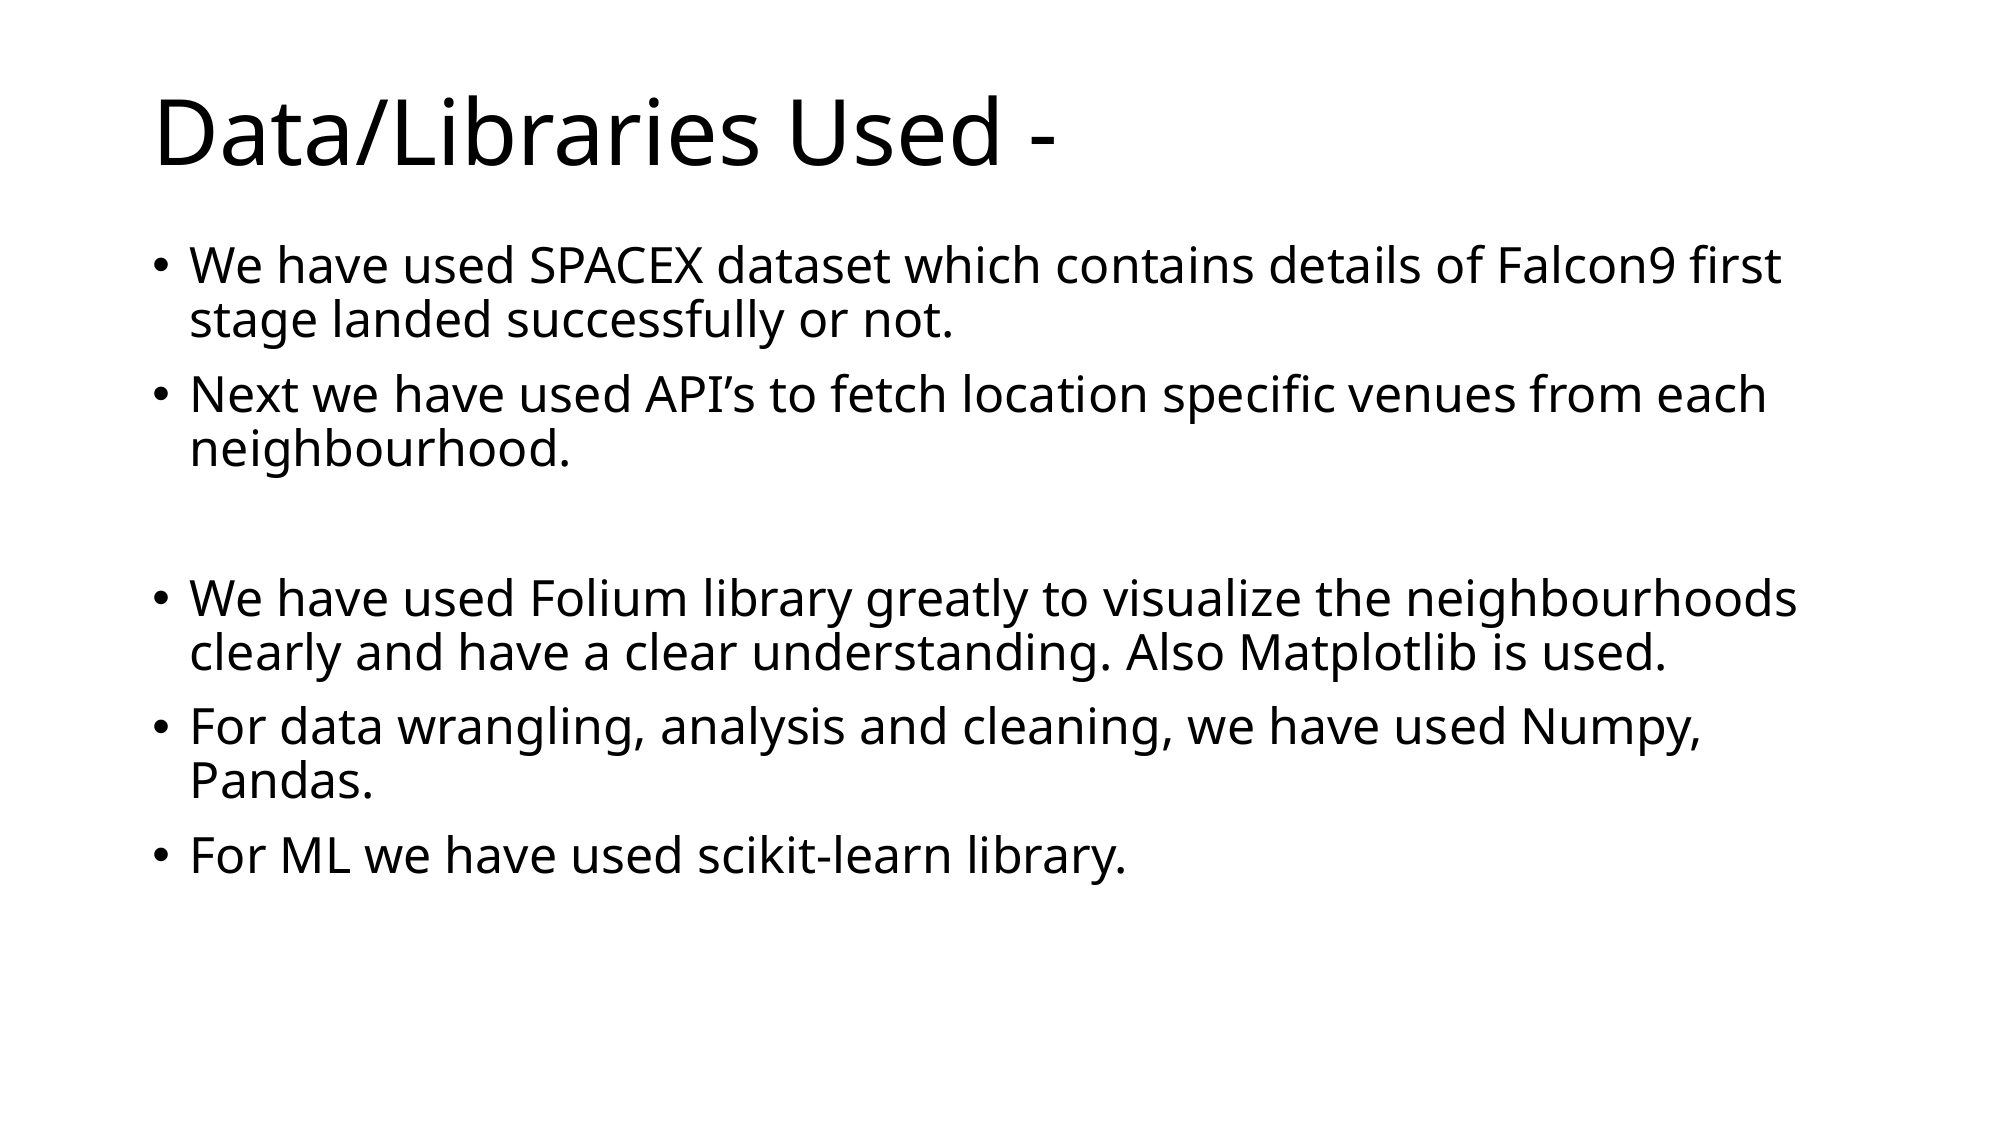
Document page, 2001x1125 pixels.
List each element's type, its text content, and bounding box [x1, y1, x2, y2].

title Data/Libraries Used - [137, 70, 1863, 201]
list We have used SPACEX dataset which contains details of Falcon9 first stage landed successfully or not. Next we have used API’s to fetch location specific venues from each neighbourhood. We have used Folium library greatly to visualize the neighbourhoods clearly and have a clear understanding. Also Matplotlib is used. For data wrangling, analysis and cleaning, we have used Numpy, Pandas. For ML we have used scikit-learn library. [137, 233, 1863, 1014]
